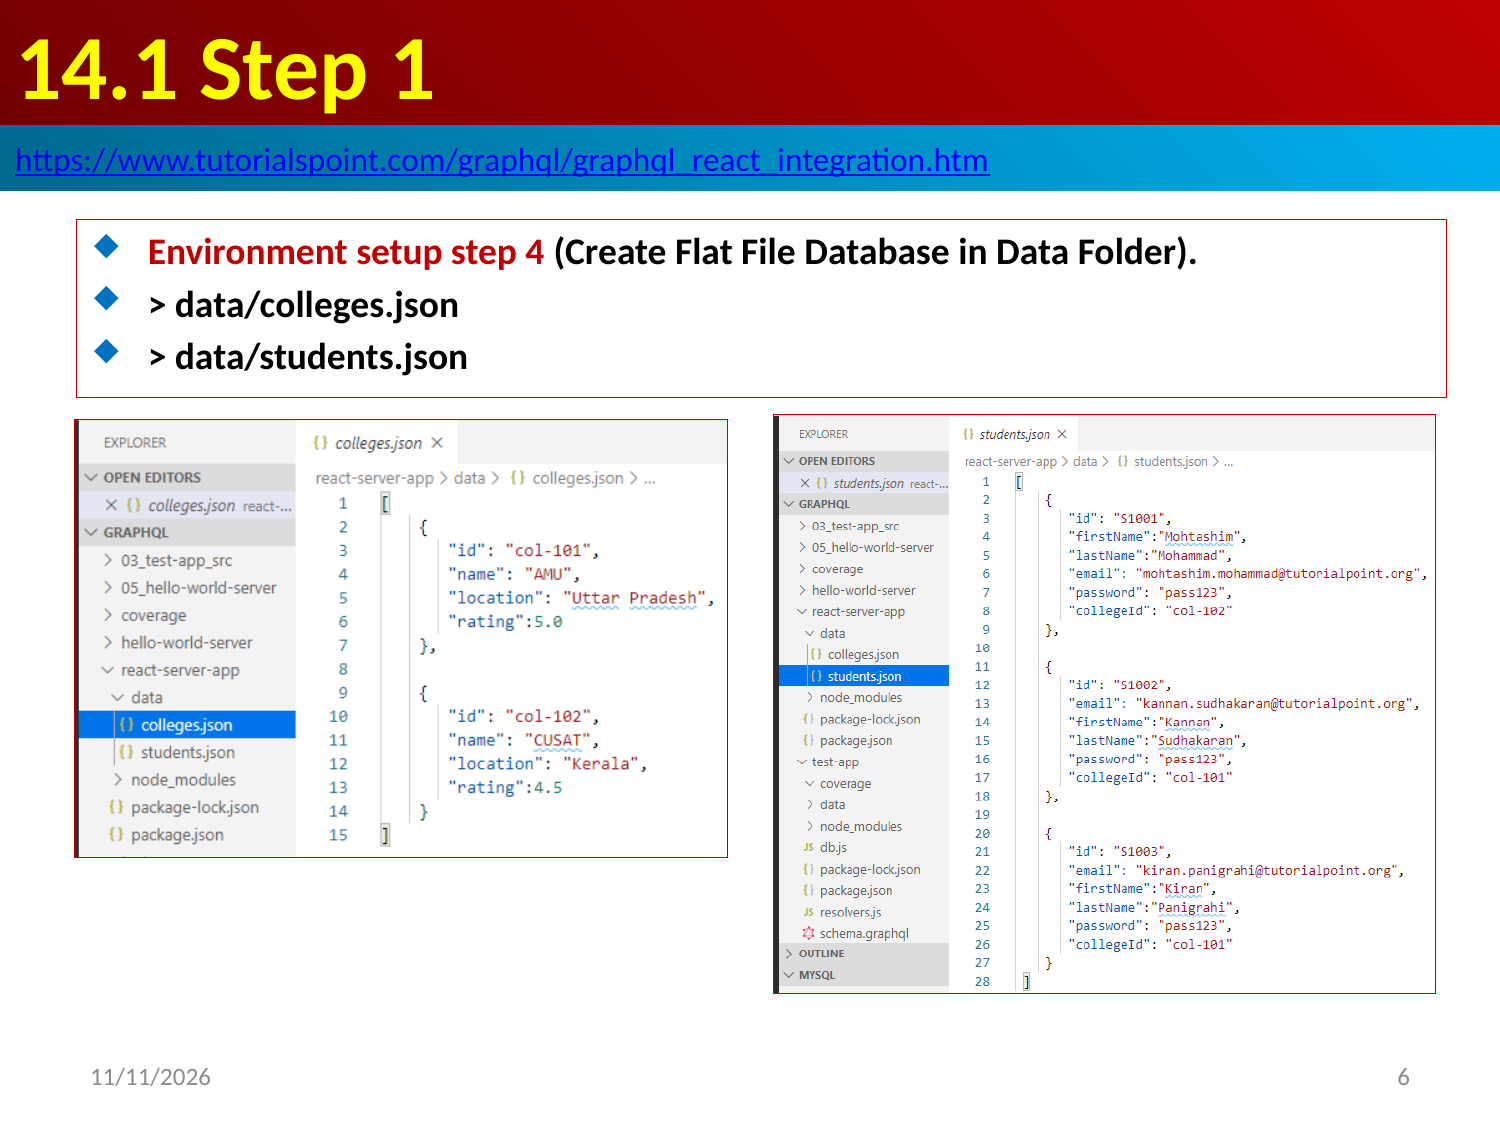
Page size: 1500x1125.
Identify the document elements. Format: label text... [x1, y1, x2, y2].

slide_number 6 [1074, 1042, 1425, 1109]
text_box https://www.tutorialspoint.com/graphql/graphql_react_integration.htm [0, 125, 1500, 191]
subtitle Environment setup step 4 (Create Flat File Database in Data Folder). > data/colleges.json > data/students.json [76, 219, 1447, 398]
picture [74, 419, 729, 859]
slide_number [75, 1042, 425, 1109]
picture [773, 413, 1437, 994]
title 14.1 Step 1 [0, 0, 1500, 125]
